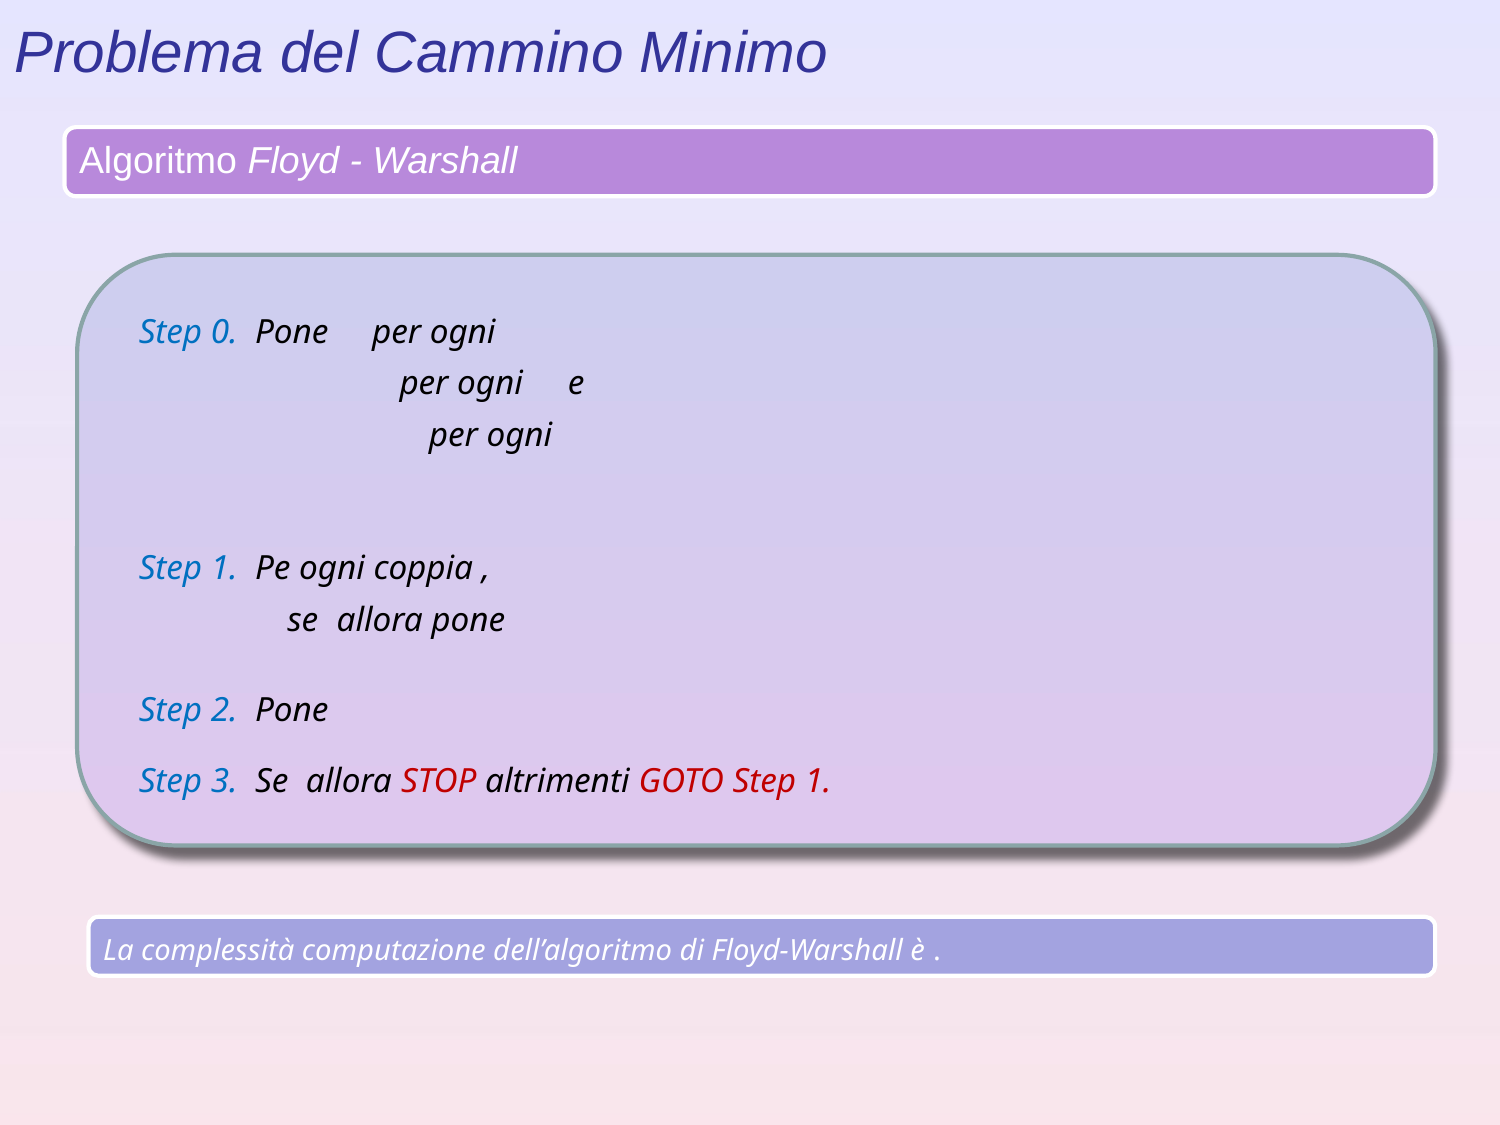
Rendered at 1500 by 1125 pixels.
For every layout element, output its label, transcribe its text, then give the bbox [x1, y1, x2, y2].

picture [0, 0, 1500, 1125]
text_box Problema del Cammino Minimo [0, 0, 1495, 102]
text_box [64, 126, 1436, 197]
text_box [74, 252, 1438, 848]
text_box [88, 916, 1436, 976]
